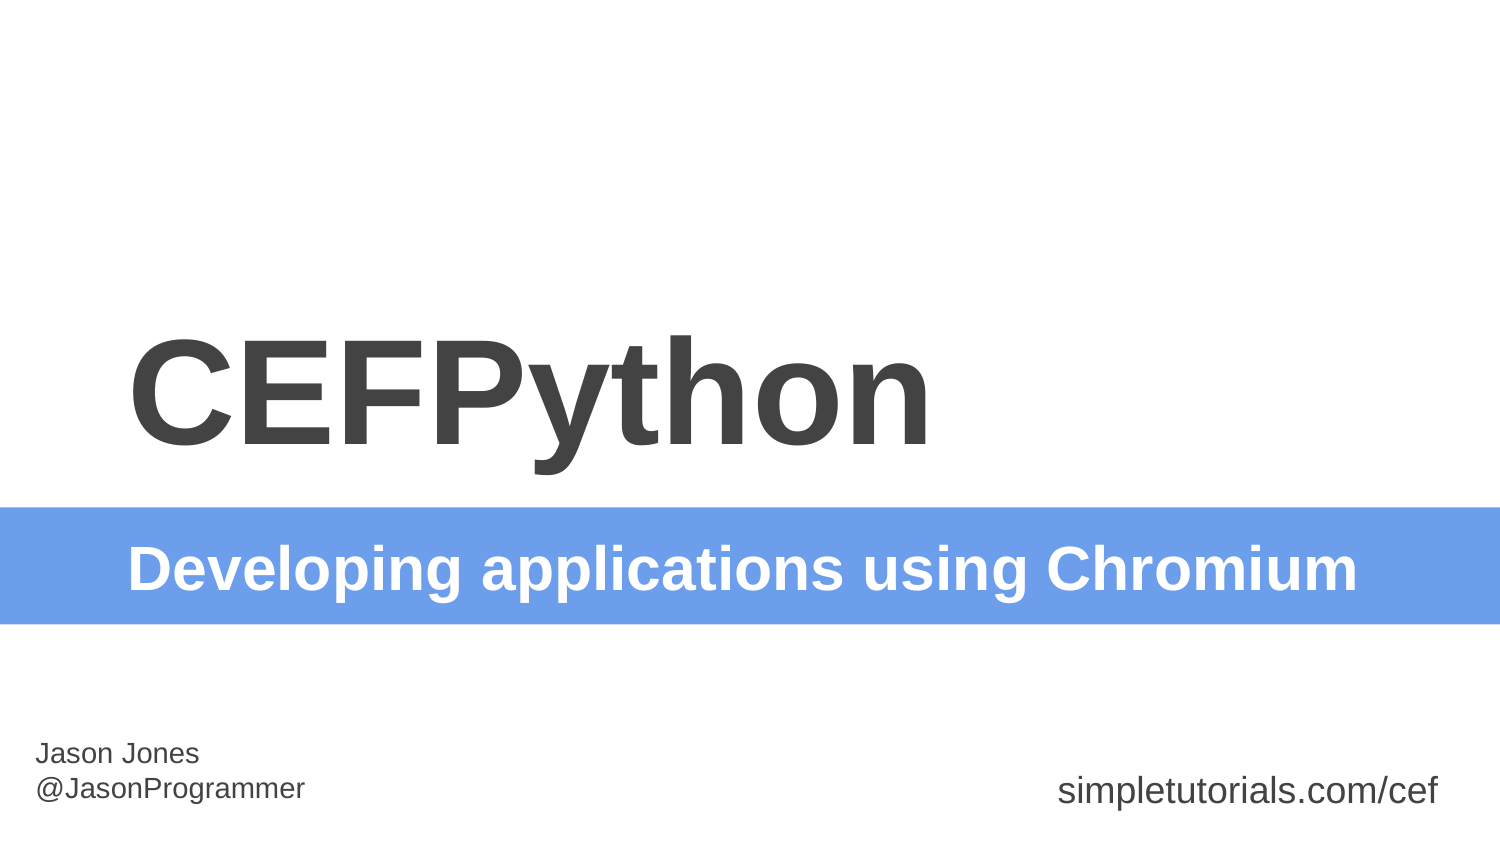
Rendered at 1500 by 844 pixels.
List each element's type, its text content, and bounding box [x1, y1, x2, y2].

text_box simpletutorials.com/cef [1042, 750, 1483, 832]
subtitle Developing applications using Chromium [112, 507, 1494, 625]
title CEFPython [112, 213, 1388, 490]
text_box Jason Jones @JasonProgrammer [20, 719, 350, 820]
